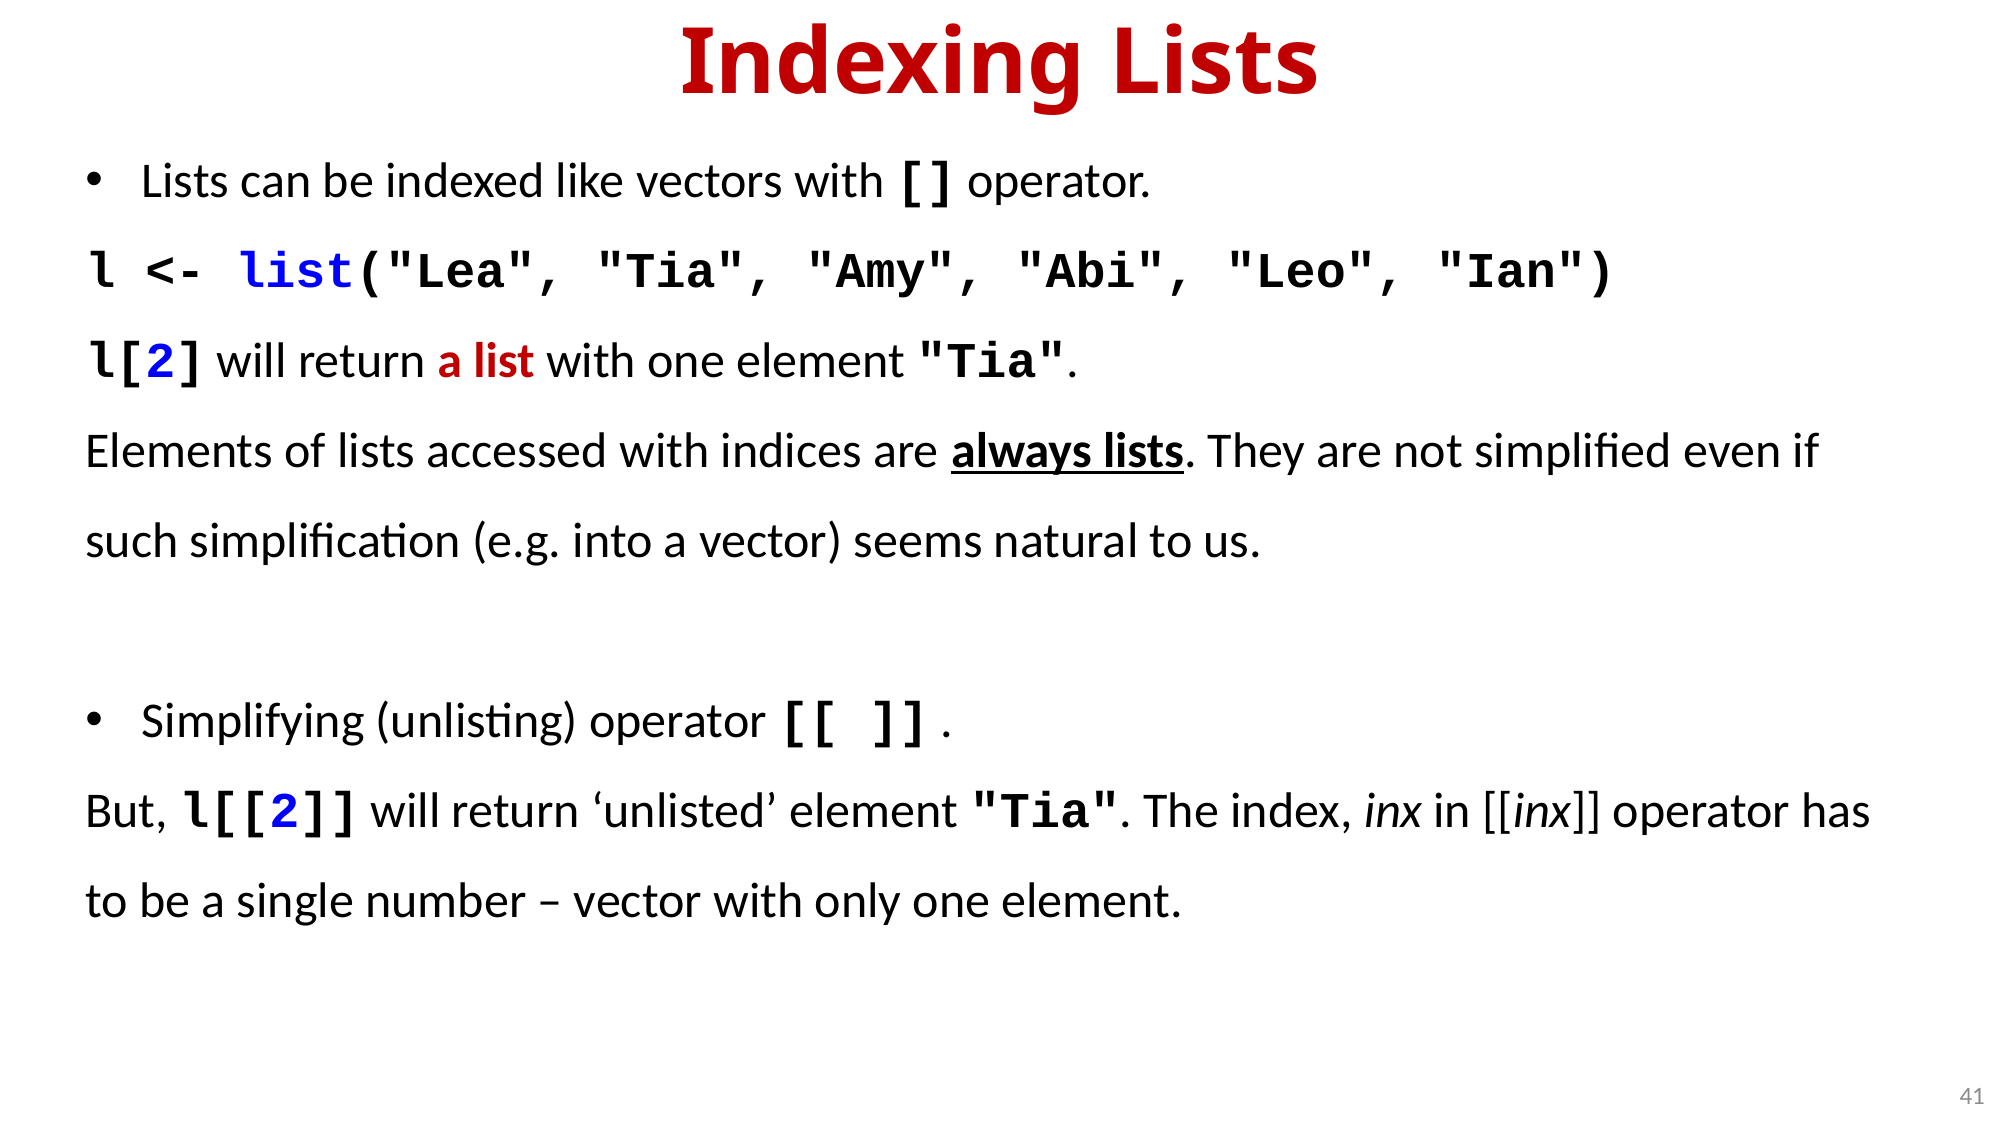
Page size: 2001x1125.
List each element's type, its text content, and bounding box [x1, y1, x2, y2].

slide_number 41 [1831, 1065, 2000, 1125]
text_box Indexing Lists [0, 0, 2000, 121]
text_box Lists can be indexed like vectors with [] operator. l <- list("Lea", "Tia", "Amy", "Abi", "Leo", "Ian") l[2] will return a list with one element "Tia". Elements of lists accessed with indices are always lists. They are not simplified even if such simplification (e.g. into a vector) seems natural to us. Simplifying (unlisting) operator [[ ]] . But, l[[2]] will return ‘unlisted’ element "Tia". The index, inx in [[inx]] operator has to be a single number – vector with only one element. [70, 110, 1938, 936]
